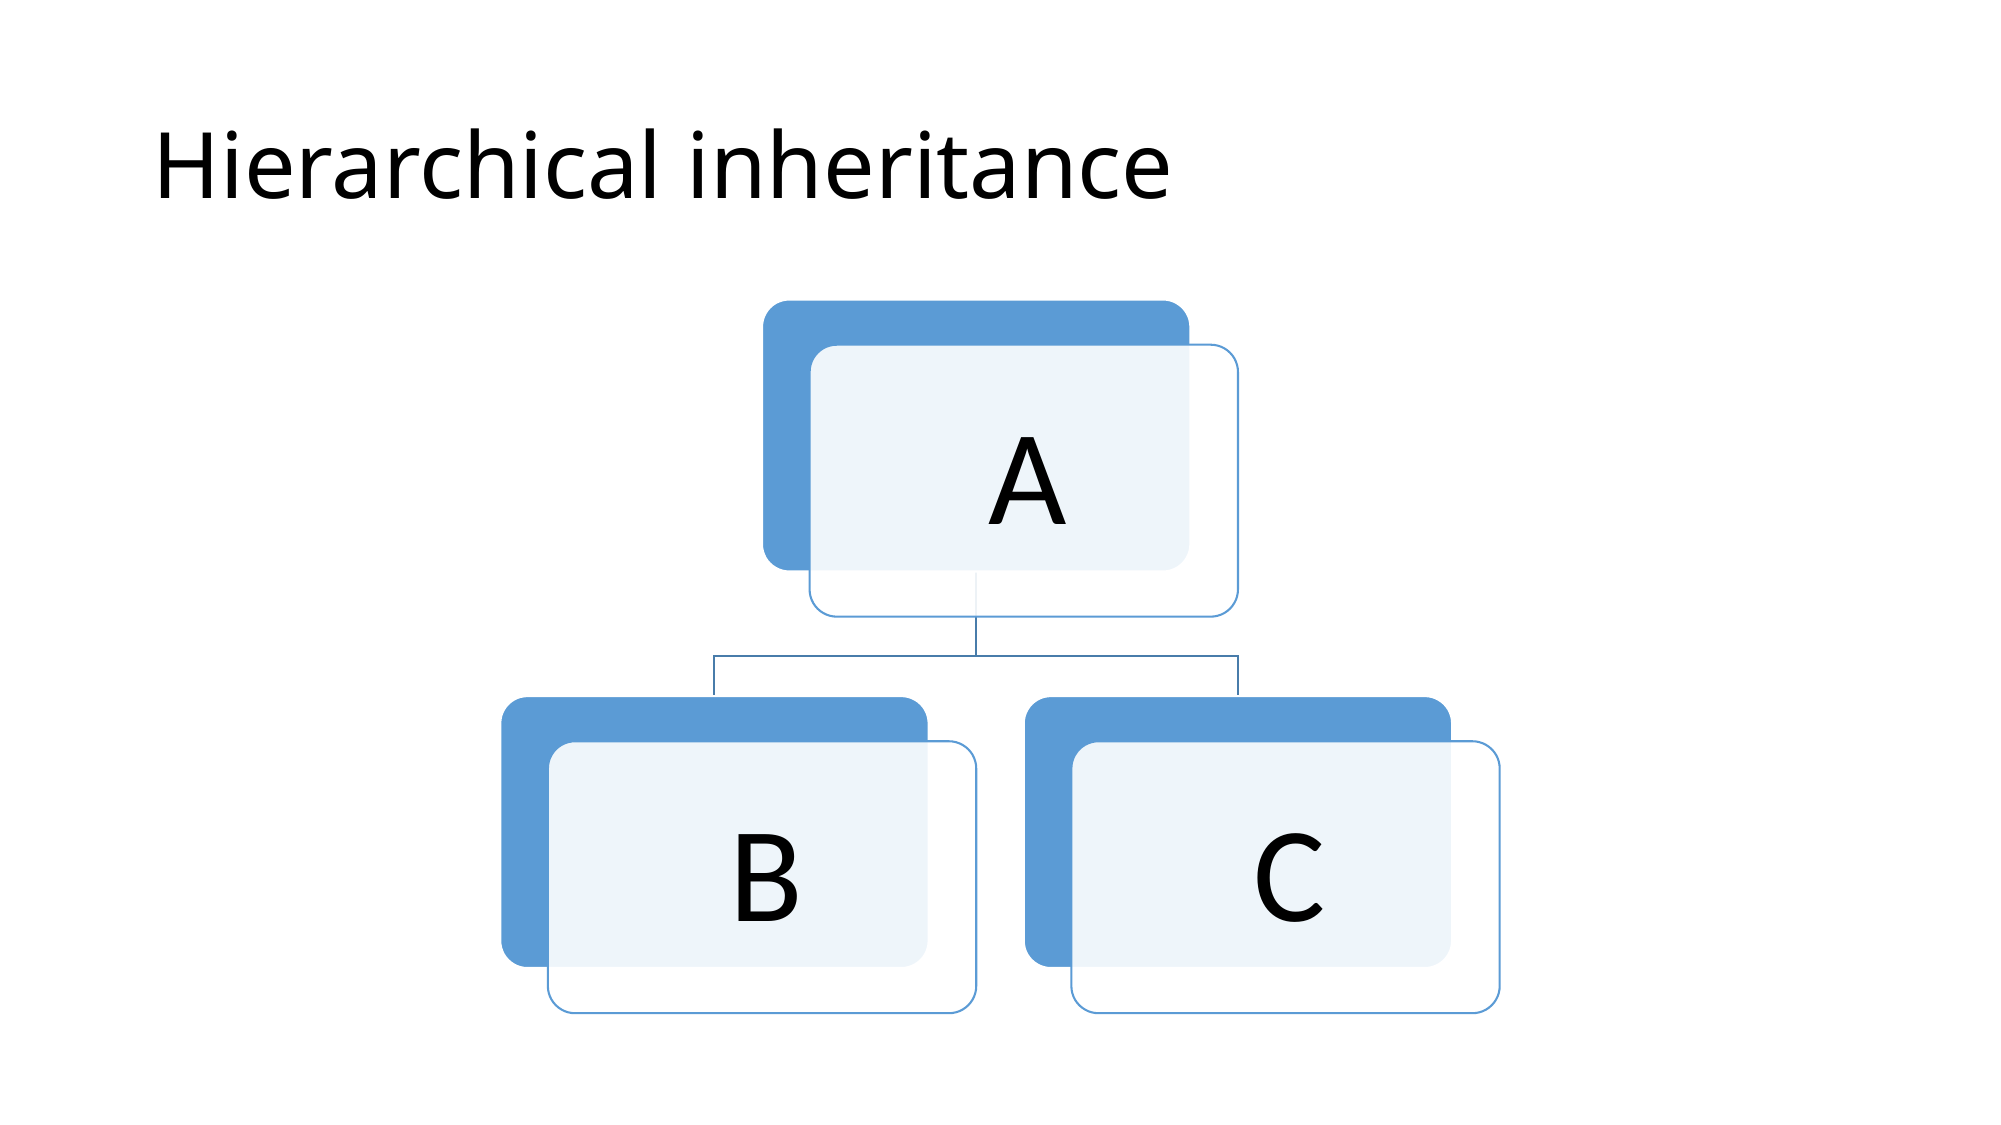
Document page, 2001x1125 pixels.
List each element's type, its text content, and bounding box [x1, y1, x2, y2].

title Hierarchical inheritance [137, 59, 1863, 278]
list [137, 299, 1863, 1014]
